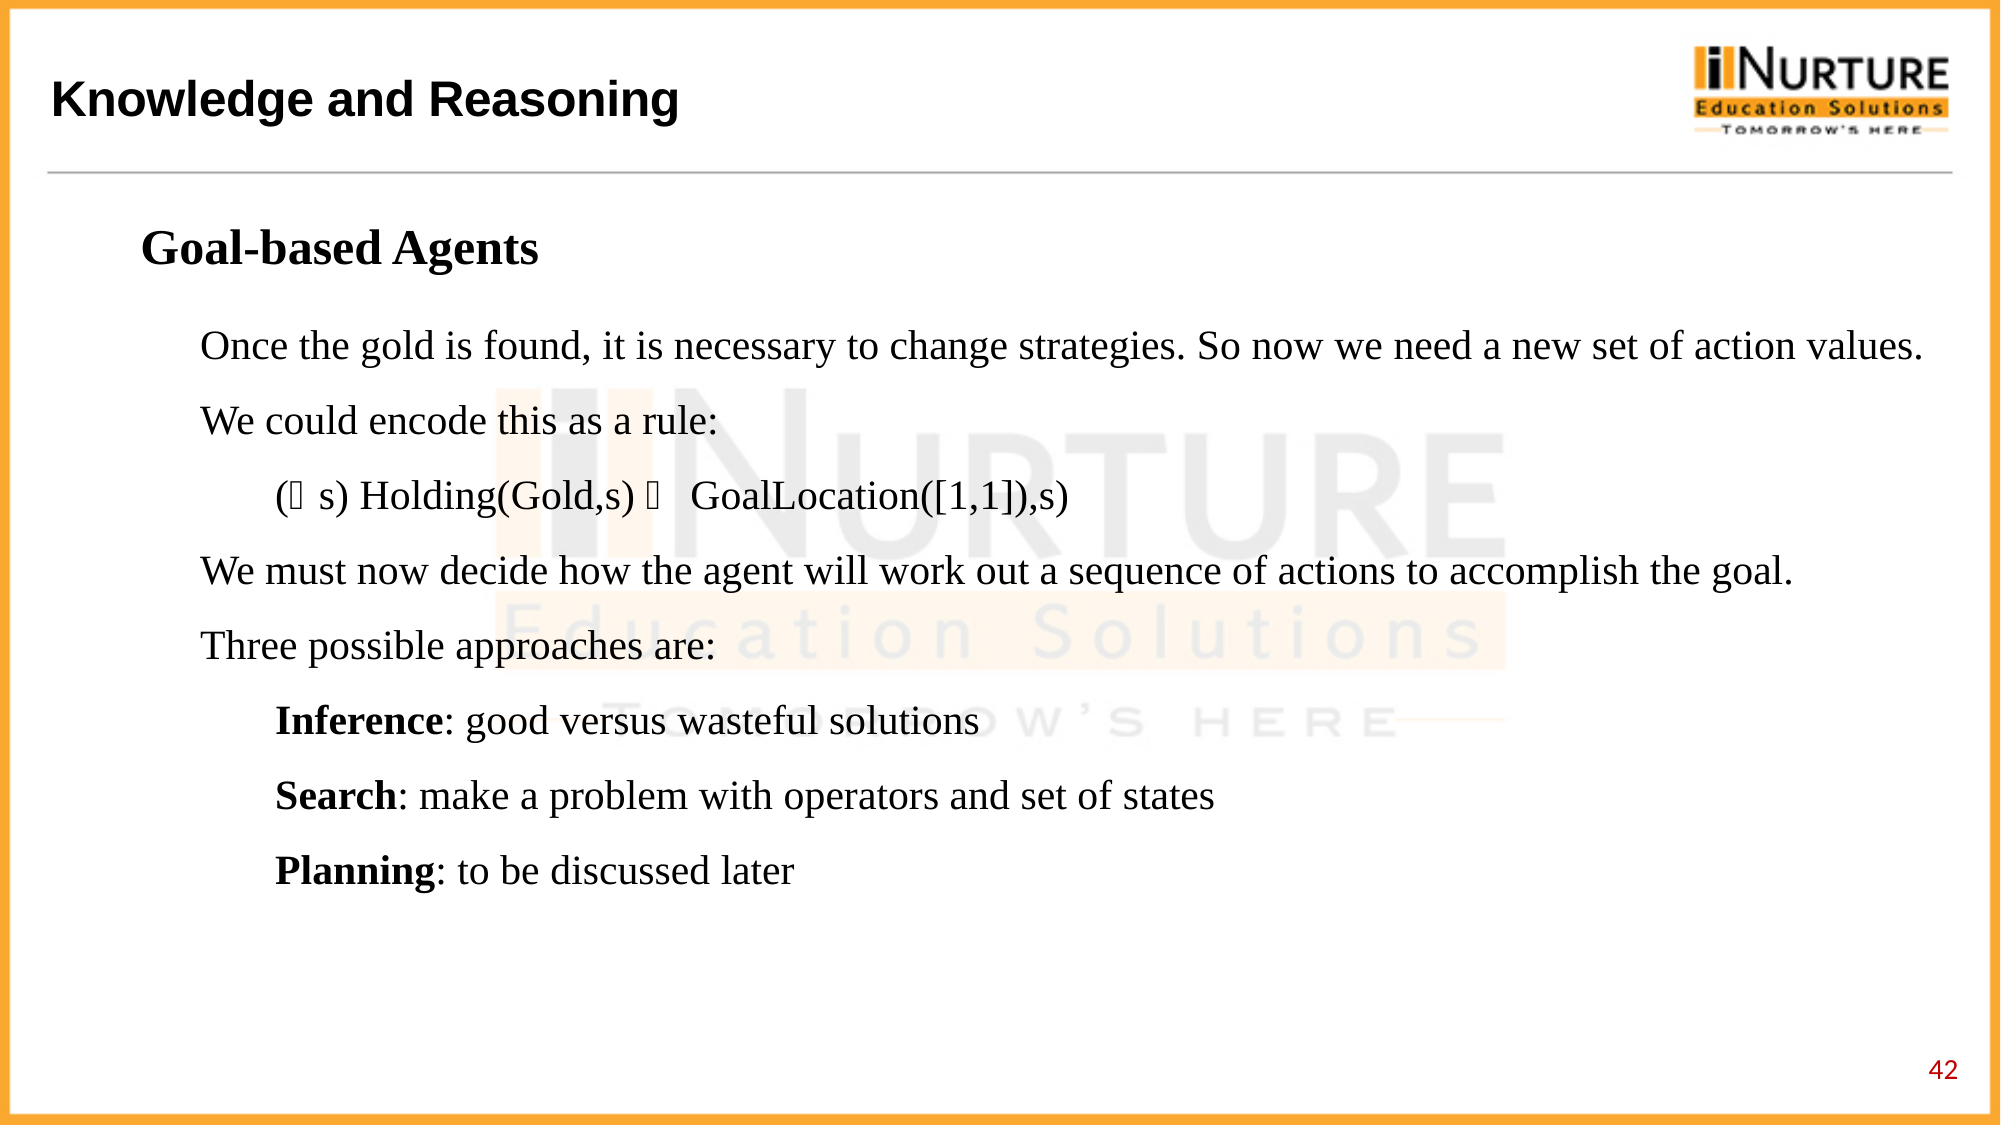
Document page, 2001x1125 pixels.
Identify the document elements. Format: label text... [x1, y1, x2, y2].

text_box Goal-based Agents [66, 207, 2000, 283]
text_box Once the gold is found, it is necessary to change strategies. So now we need a new set of action values. We could encode this as a rule: (s) Holding(Gold,s)  GoalLocation([1,1]),s) We must now decide how the agent will work out a sequence of actions to accomplish the goal. Three possible approaches are: Inference: good versus wasteful solutions Search: make a problem with operators and set of states Planning: to be discussed later [185, 285, 1977, 900]
picture [0, 0, 2001, 1125]
